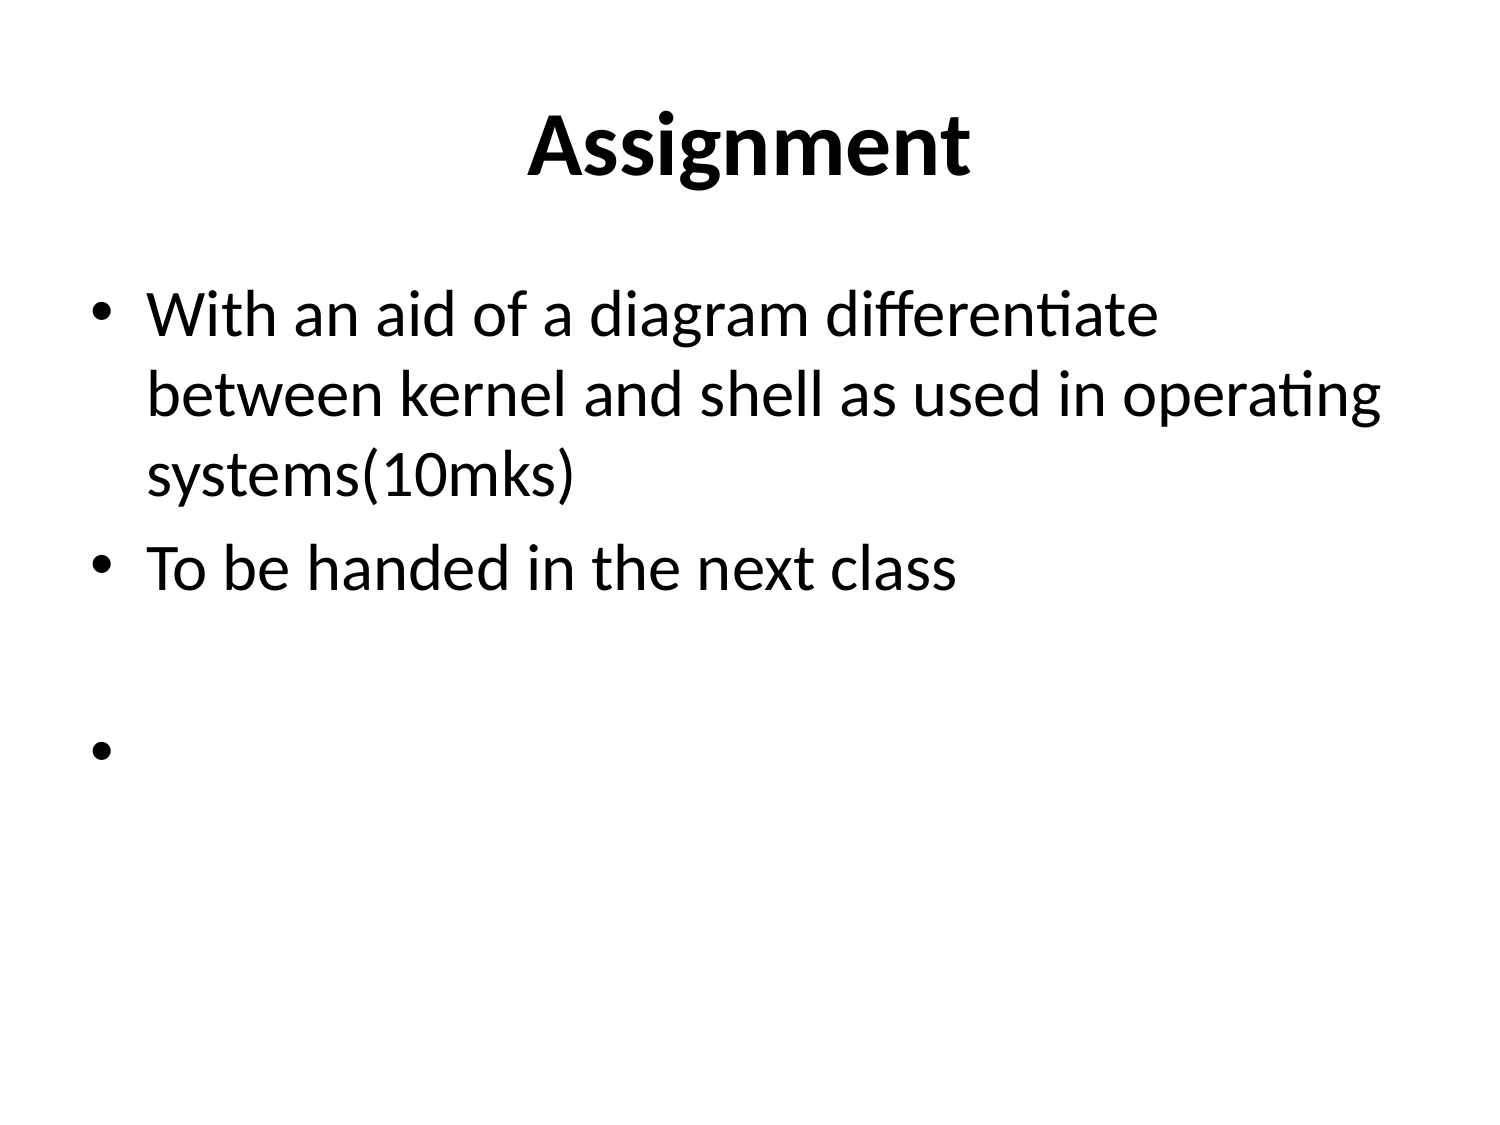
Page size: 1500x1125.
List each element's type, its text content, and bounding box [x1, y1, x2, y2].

list With an aid of a diagram differentiate between kernel and shell as used in operating systems(10mks) To be handed in the next class [75, 262, 1425, 1005]
title Assignment [75, 45, 1425, 233]
